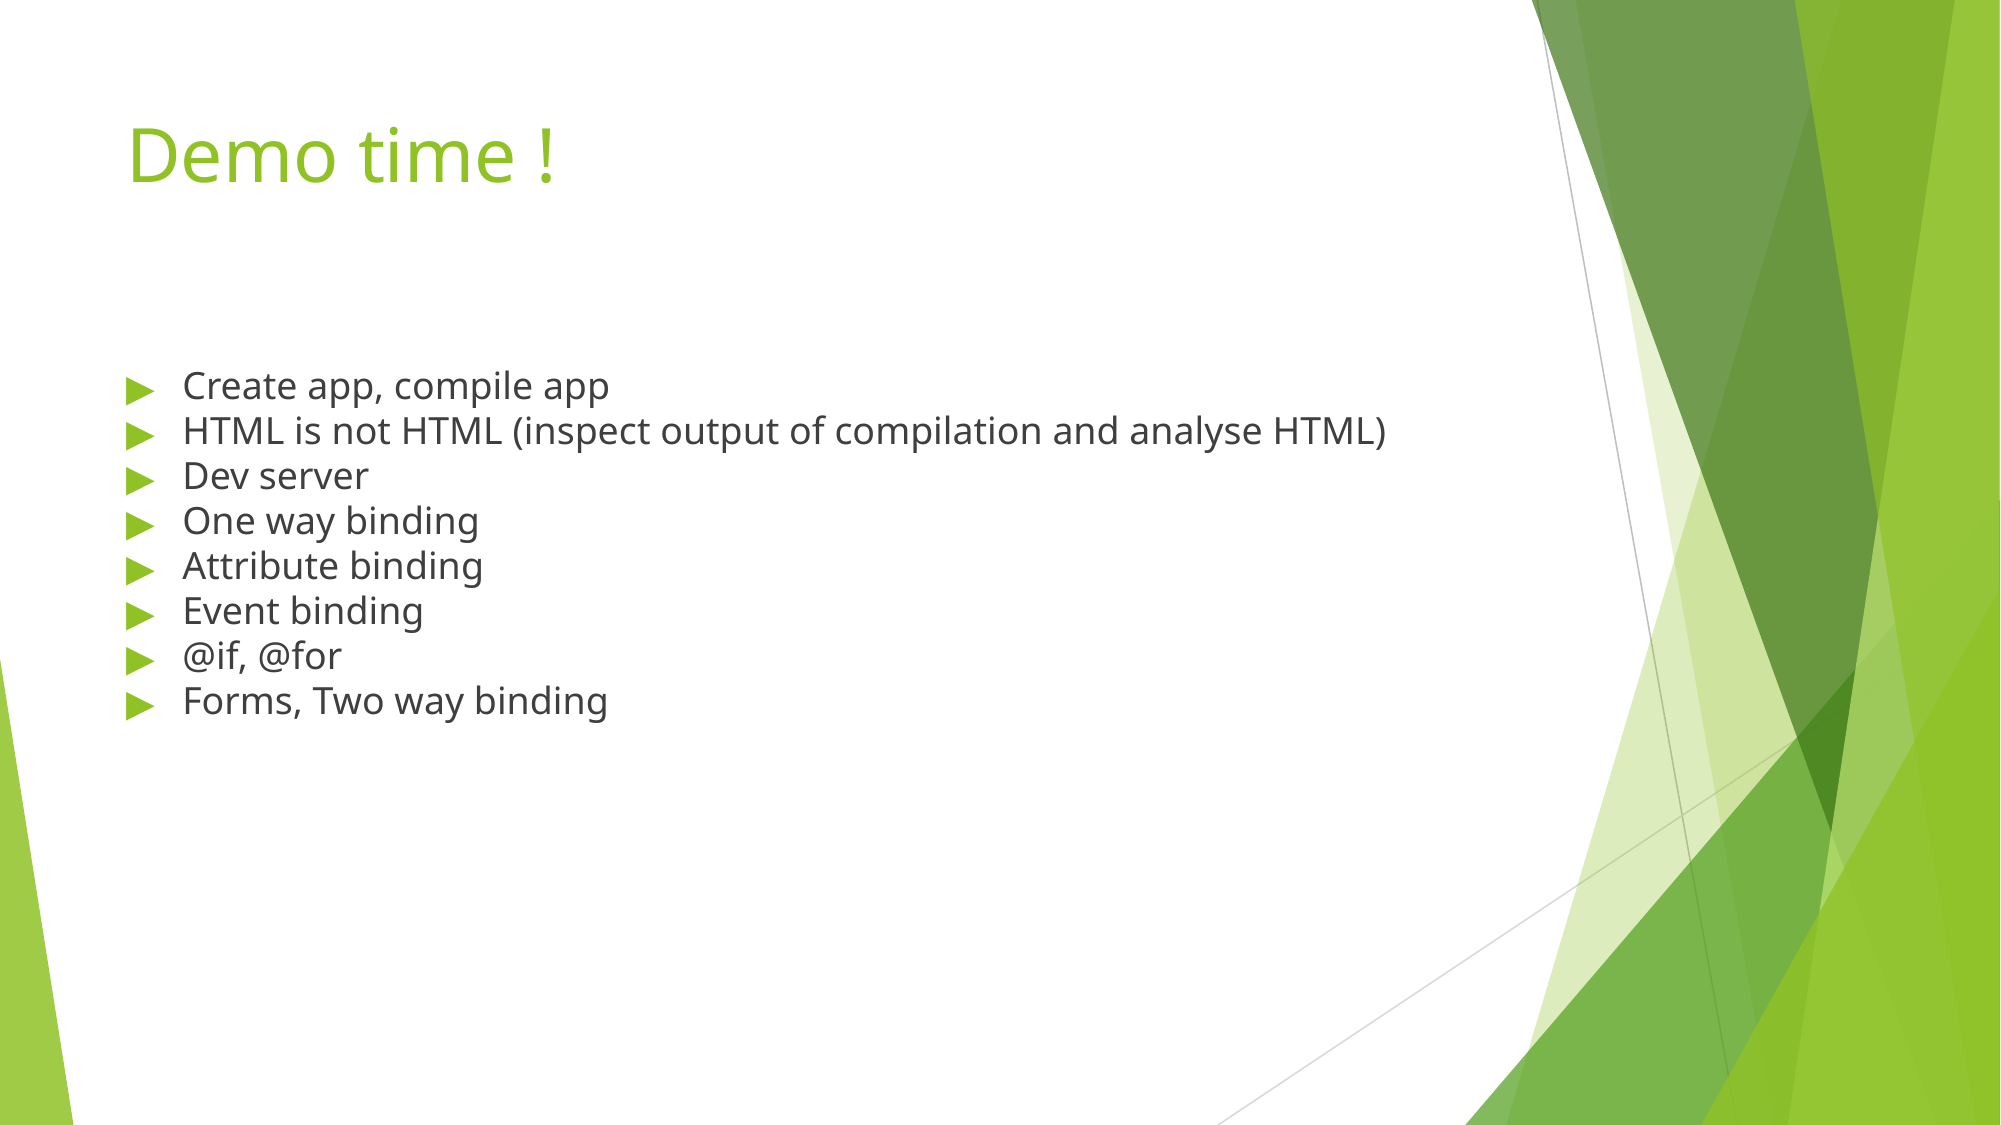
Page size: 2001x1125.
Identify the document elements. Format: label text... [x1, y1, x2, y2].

title Demo time ! [111, 99, 1522, 317]
list Create app, compile app HTML is not HTML (inspect output of compilation and analyse HTML) Dev server One way binding Attribute binding Event binding @if, @for Forms, Two way binding [111, 354, 1522, 992]
